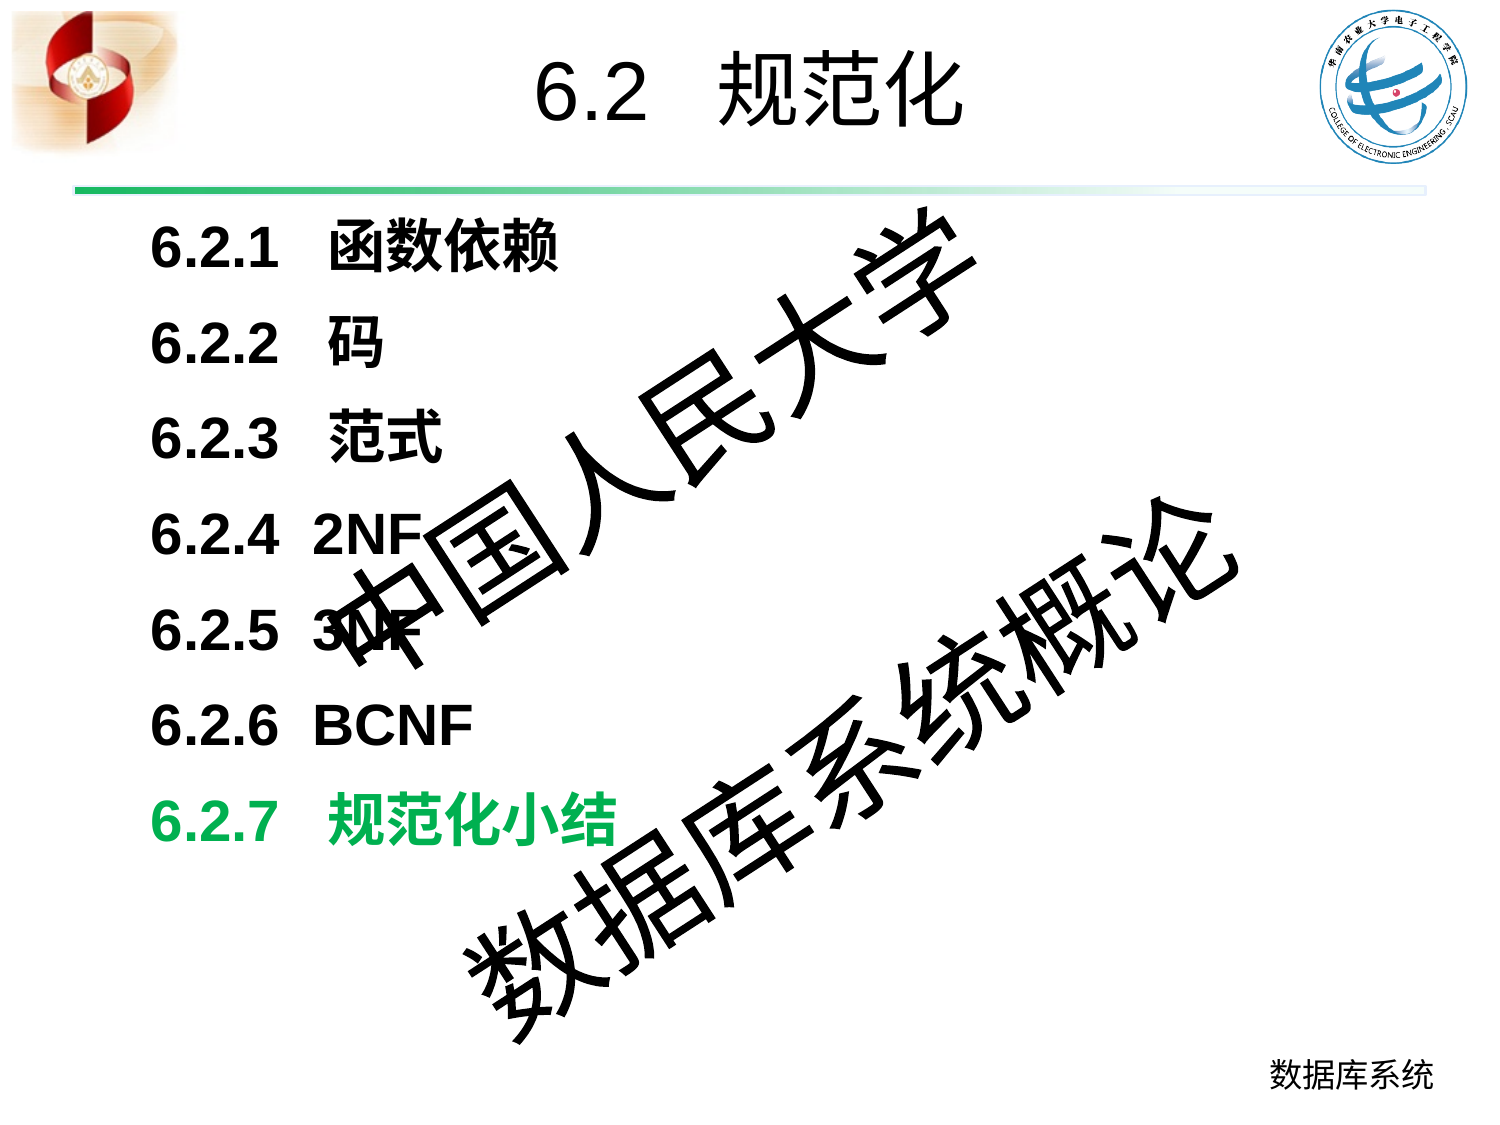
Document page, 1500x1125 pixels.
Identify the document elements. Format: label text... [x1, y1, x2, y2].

title 6.2 规范化 [74, 0, 1426, 181]
picture [75, 187, 135, 194]
picture [11, 11, 74, 164]
list 6.2.1 函数依赖 6.2.2 码 6.2.3 范式 6.2.4 2NF 6.2.5 3NF 6.2.6 BCNF 6.2.7 规范化小结 [135, 187, 1426, 1044]
picture [1426, 0, 1500, 176]
